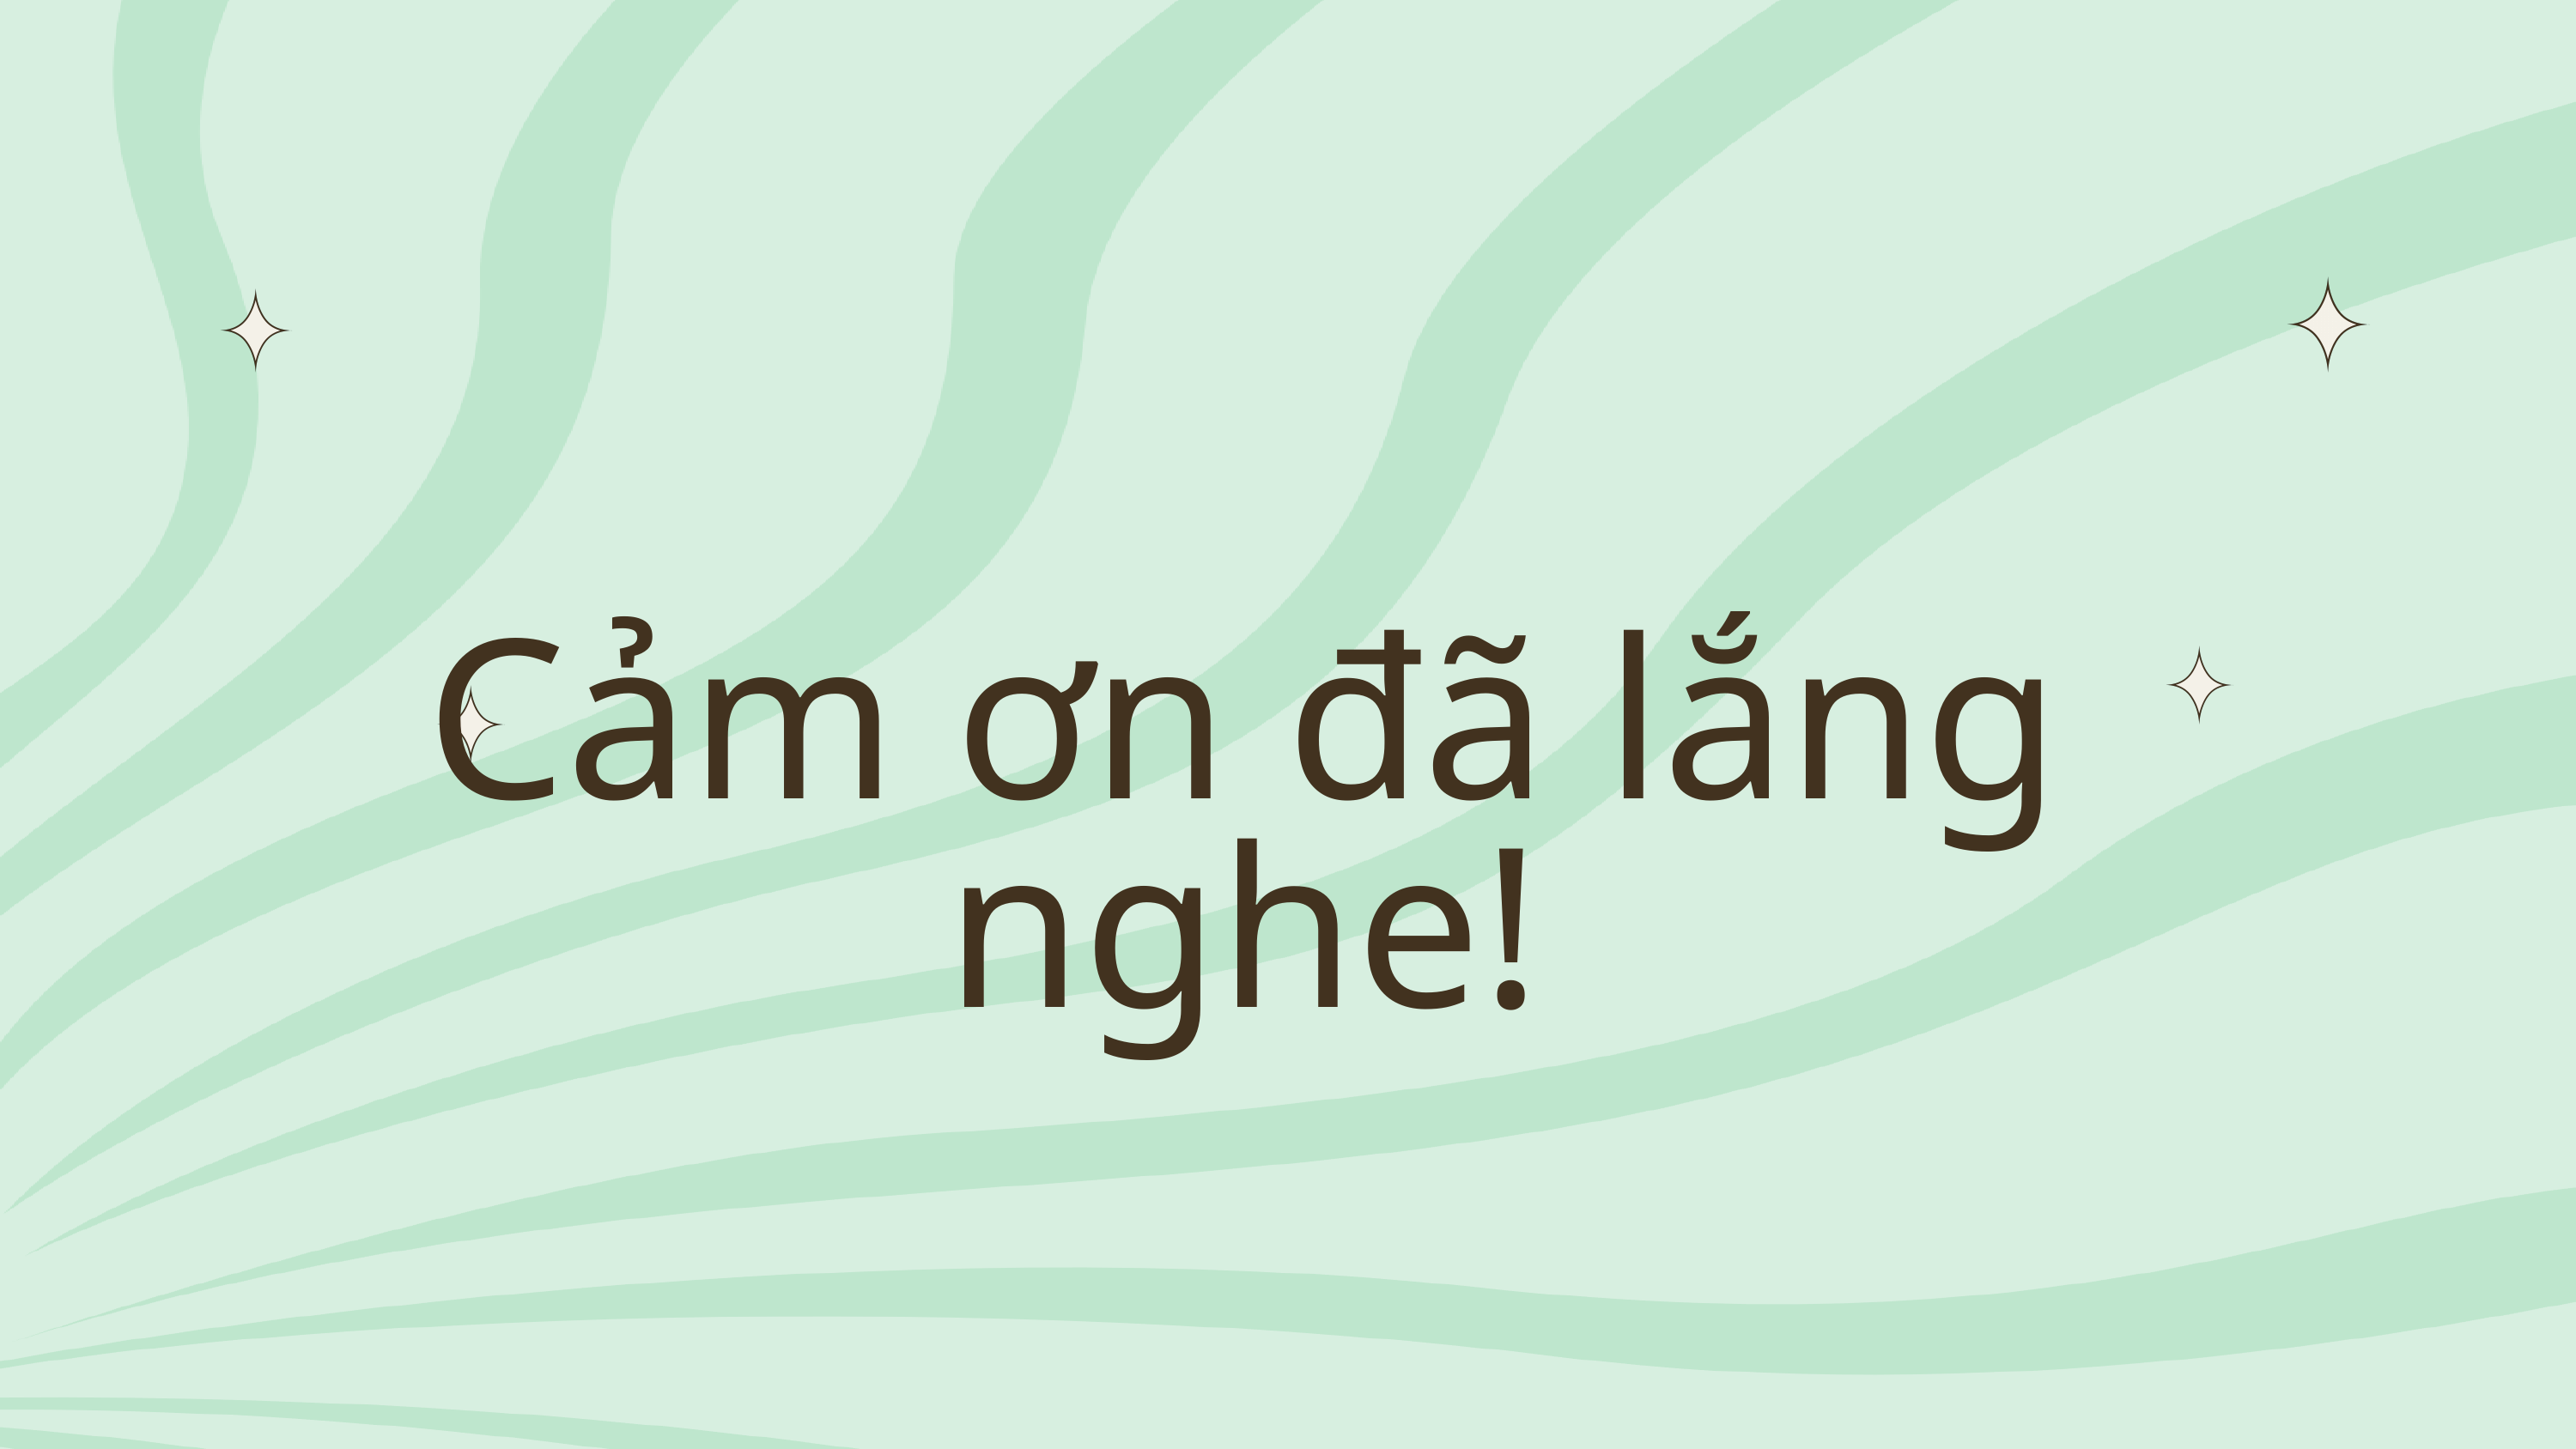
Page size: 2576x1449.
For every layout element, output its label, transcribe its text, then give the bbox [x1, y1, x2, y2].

text_box [220, 288, 294, 373]
text_box [2166, 646, 2234, 724]
text_box [0, 0, 2576, 1449]
text_box Cảm ơn đã lắng nghe! [117, 634, 2371, 1052]
text_box [2287, 276, 2371, 373]
